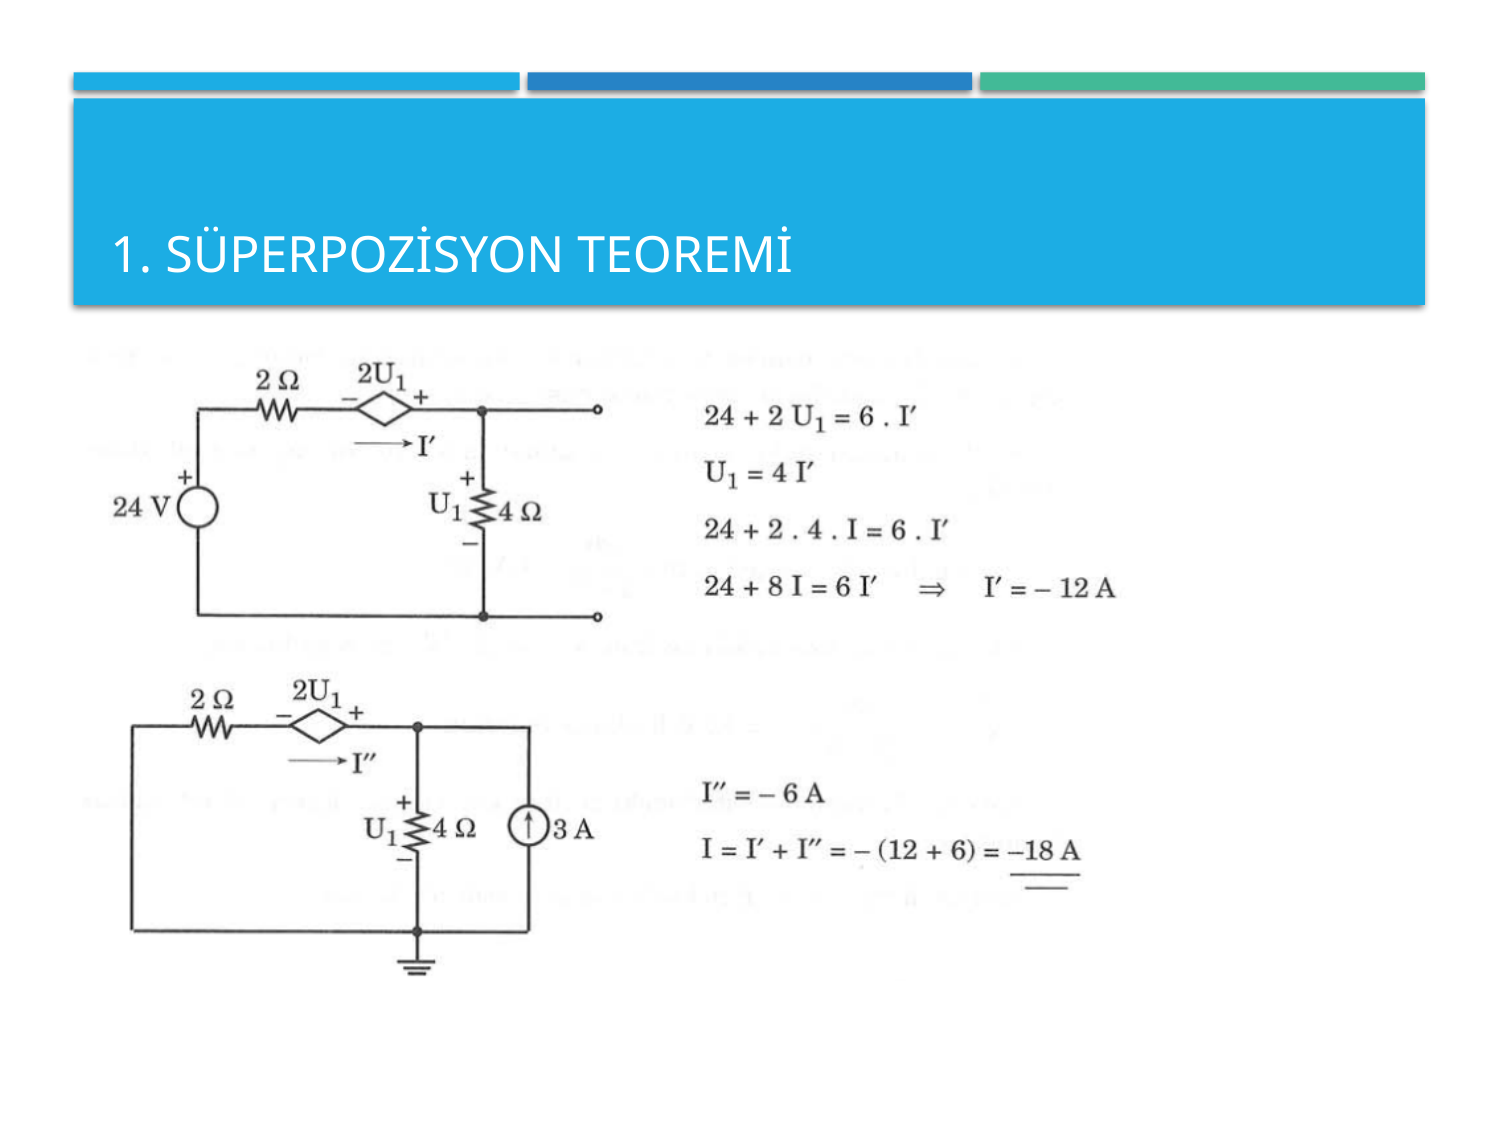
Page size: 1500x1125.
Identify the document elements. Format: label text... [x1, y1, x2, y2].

picture [82, 343, 1145, 981]
title 1. Süperpozisyon teoremi [95, 112, 1406, 291]
